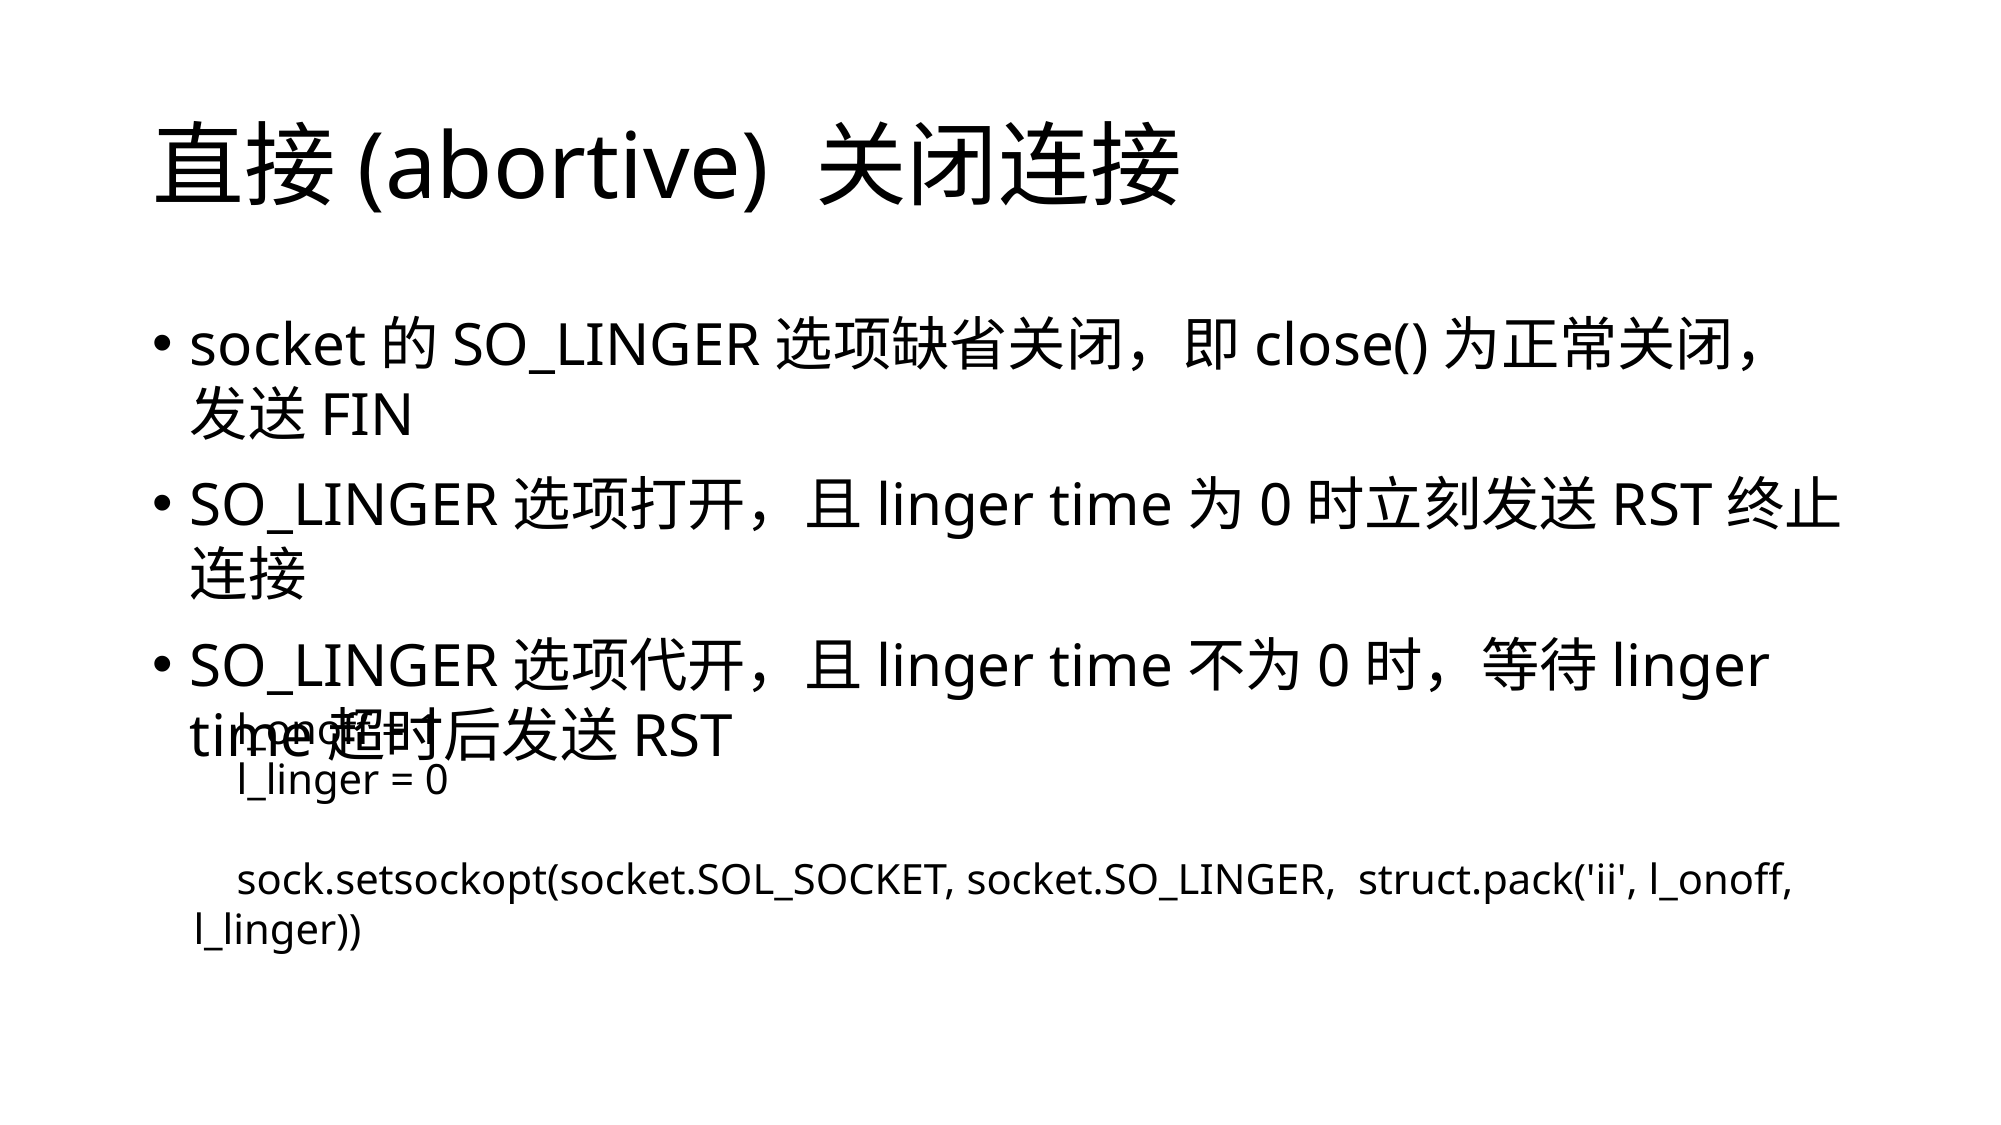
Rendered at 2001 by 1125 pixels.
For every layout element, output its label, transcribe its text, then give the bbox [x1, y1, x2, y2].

list socket的SO_LINGER选项缺省关闭，即close()为正常关闭，发送FIN SO_LINGER选项打开，且linger time为0时立刻发送RST终止连接 SO_LINGER选项代开，且linger time不为0时，等待linger time超时后发送RST [137, 299, 1863, 1014]
text_box l_onoff = 1 l_linger = 0 sock.setsockopt(socket.SOL_SOCKET, socket.SO_LINGER, struct.pack('ii', l_onoff, l_linger)) [178, 695, 1863, 961]
title 直接(abortive) 关闭连接 [137, 59, 1863, 278]
